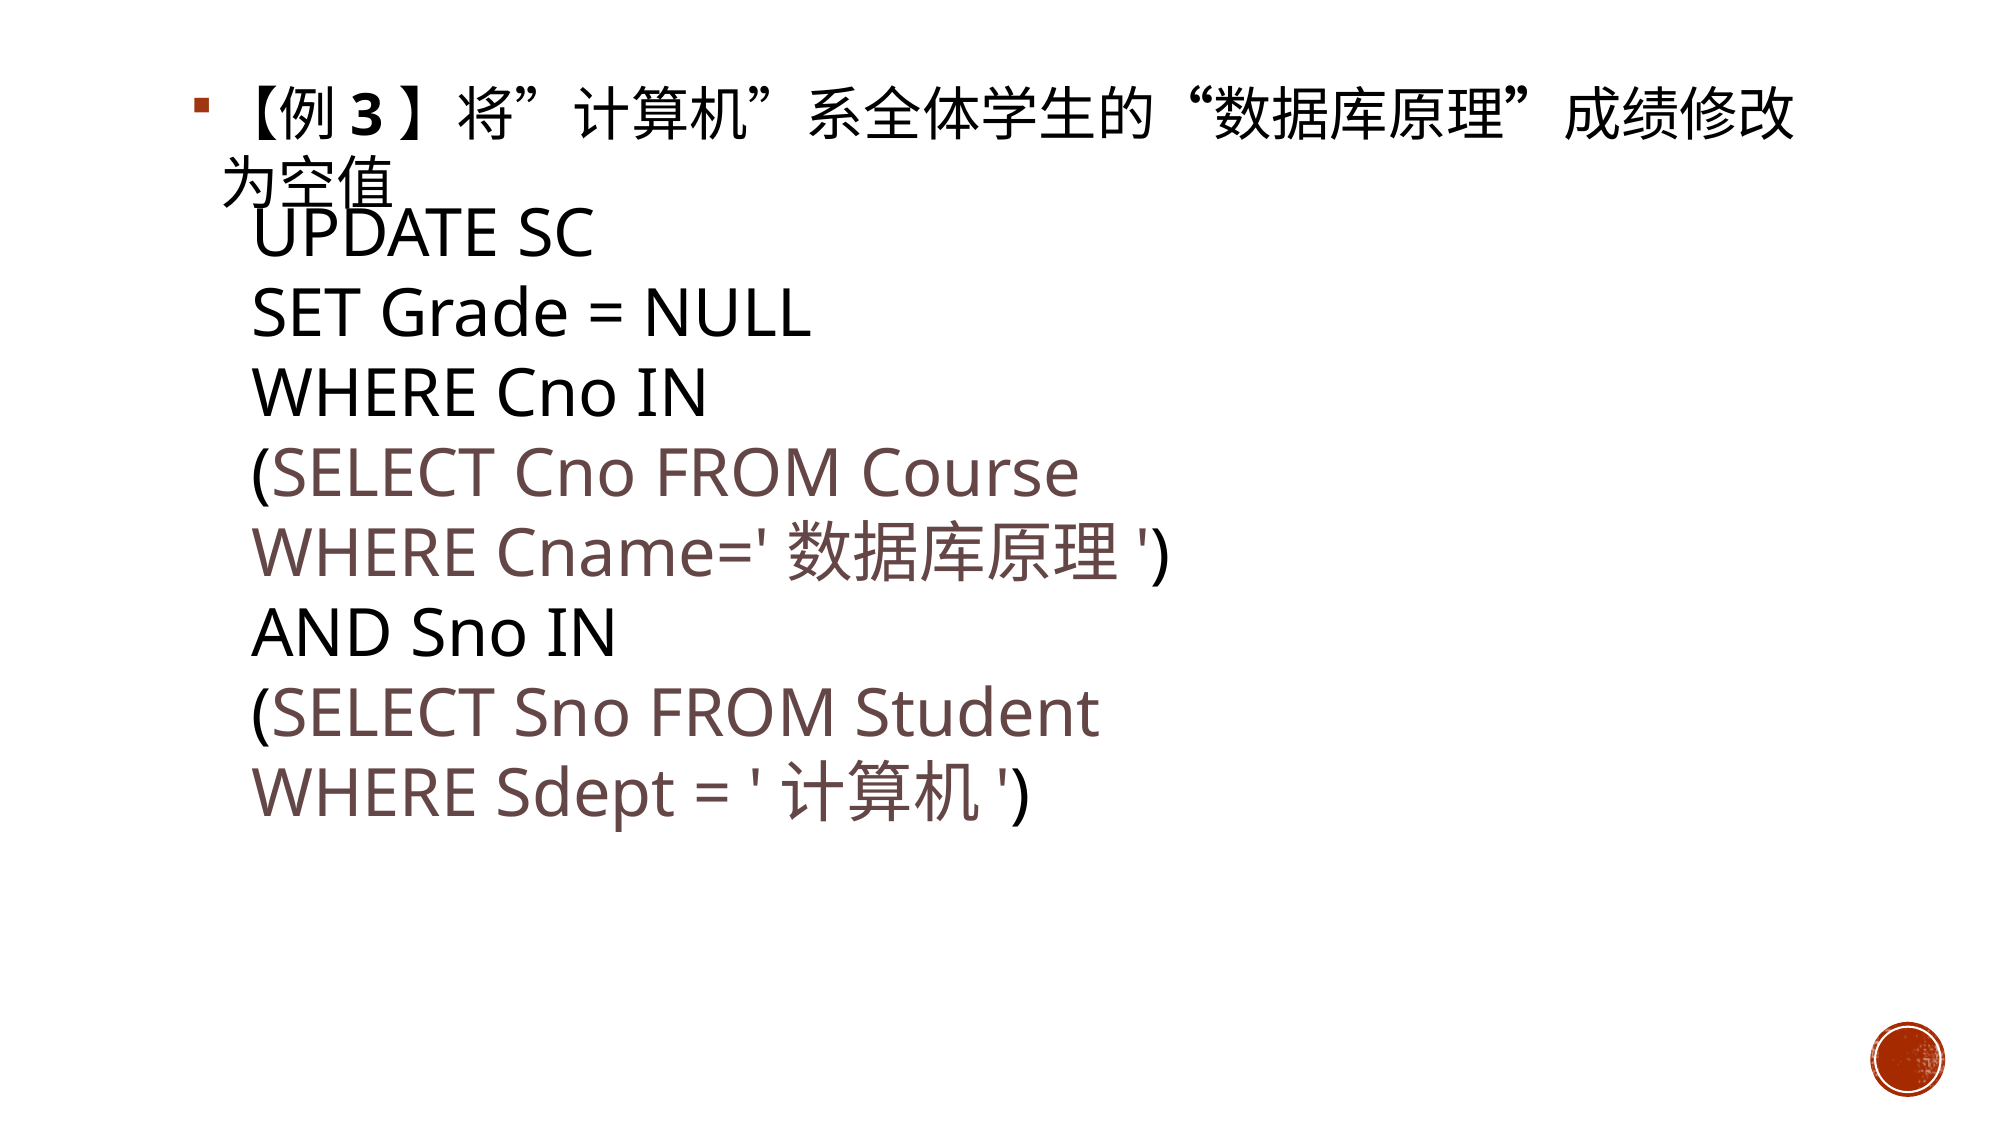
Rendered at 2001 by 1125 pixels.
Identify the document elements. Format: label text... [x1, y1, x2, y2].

text_box UPDATE SC SET Grade = NULL WHERE Cno IN (SELECT Cno FROM Course WHERE Cname='数据库原理') AND Sno IN (SELECT Sno FROM Student WHERE Sdept = '计算机') [236, 182, 1528, 838]
list 【例3】将”计算机”系全体学生的“数据库原理”成绩修改为空值 [175, 69, 1826, 1013]
slide_number [1855, 1028, 1961, 1089]
